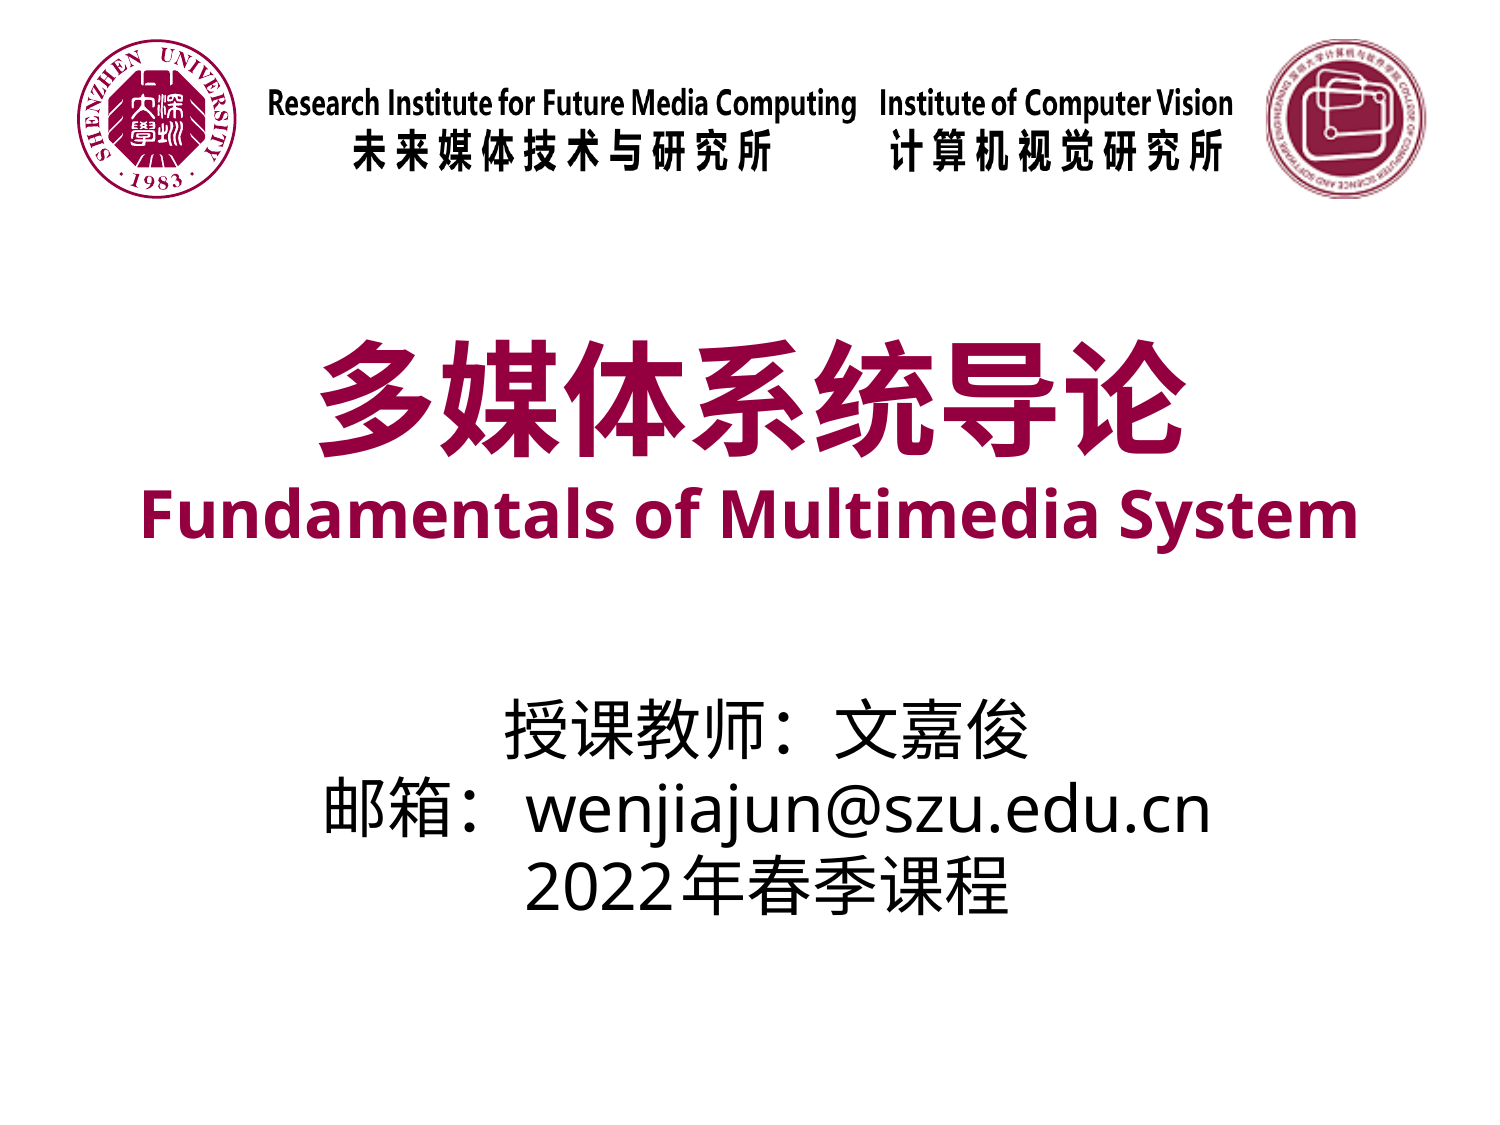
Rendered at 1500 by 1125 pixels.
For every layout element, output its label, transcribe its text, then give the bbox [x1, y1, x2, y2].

text_box 授课教师：文嘉俊 邮箱：wenjiajun@szu.edu.cn 2022年春季课程 [205, 663, 1331, 935]
title 多媒体系统导论 Fundamentals of Multimedia System [112, 166, 1388, 559]
picture [260, 71, 1242, 182]
picture [1265, 39, 1435, 199]
picture [76, 39, 237, 199]
